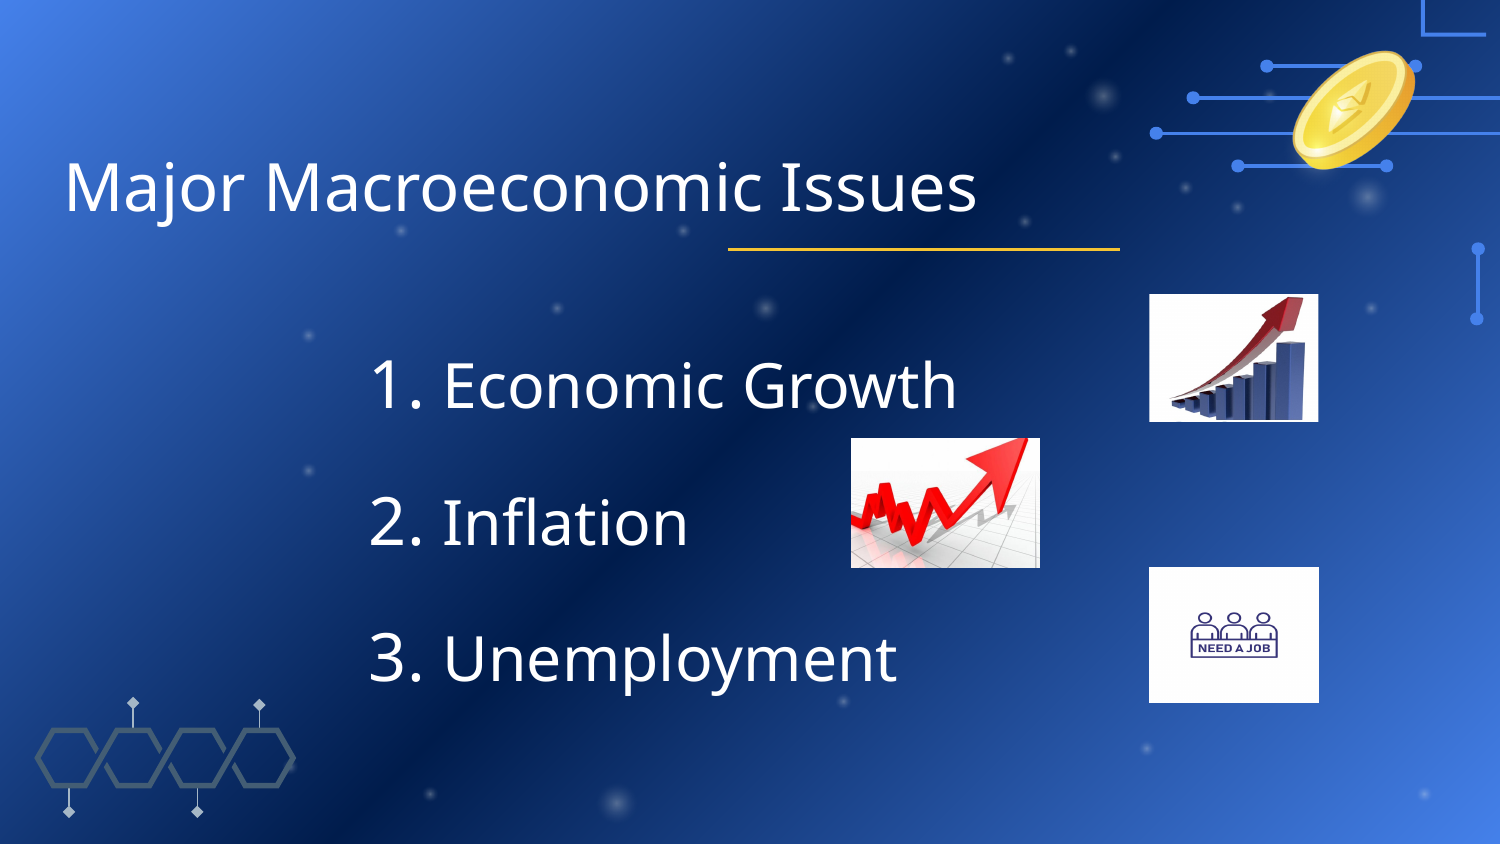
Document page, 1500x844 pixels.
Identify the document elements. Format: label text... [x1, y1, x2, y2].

text_box 2. Inflation [354, 430, 753, 566]
picture [1149, 567, 1319, 704]
text_box 3. Unemployment [354, 567, 1105, 702]
text_box Major Macroeconomic Issues [48, 137, 1087, 232]
picture [1246, 5, 1437, 223]
picture [1149, 294, 1319, 422]
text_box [33, 702, 297, 813]
text_box 1. Economic Growth [354, 294, 993, 430]
picture [851, 438, 1040, 568]
